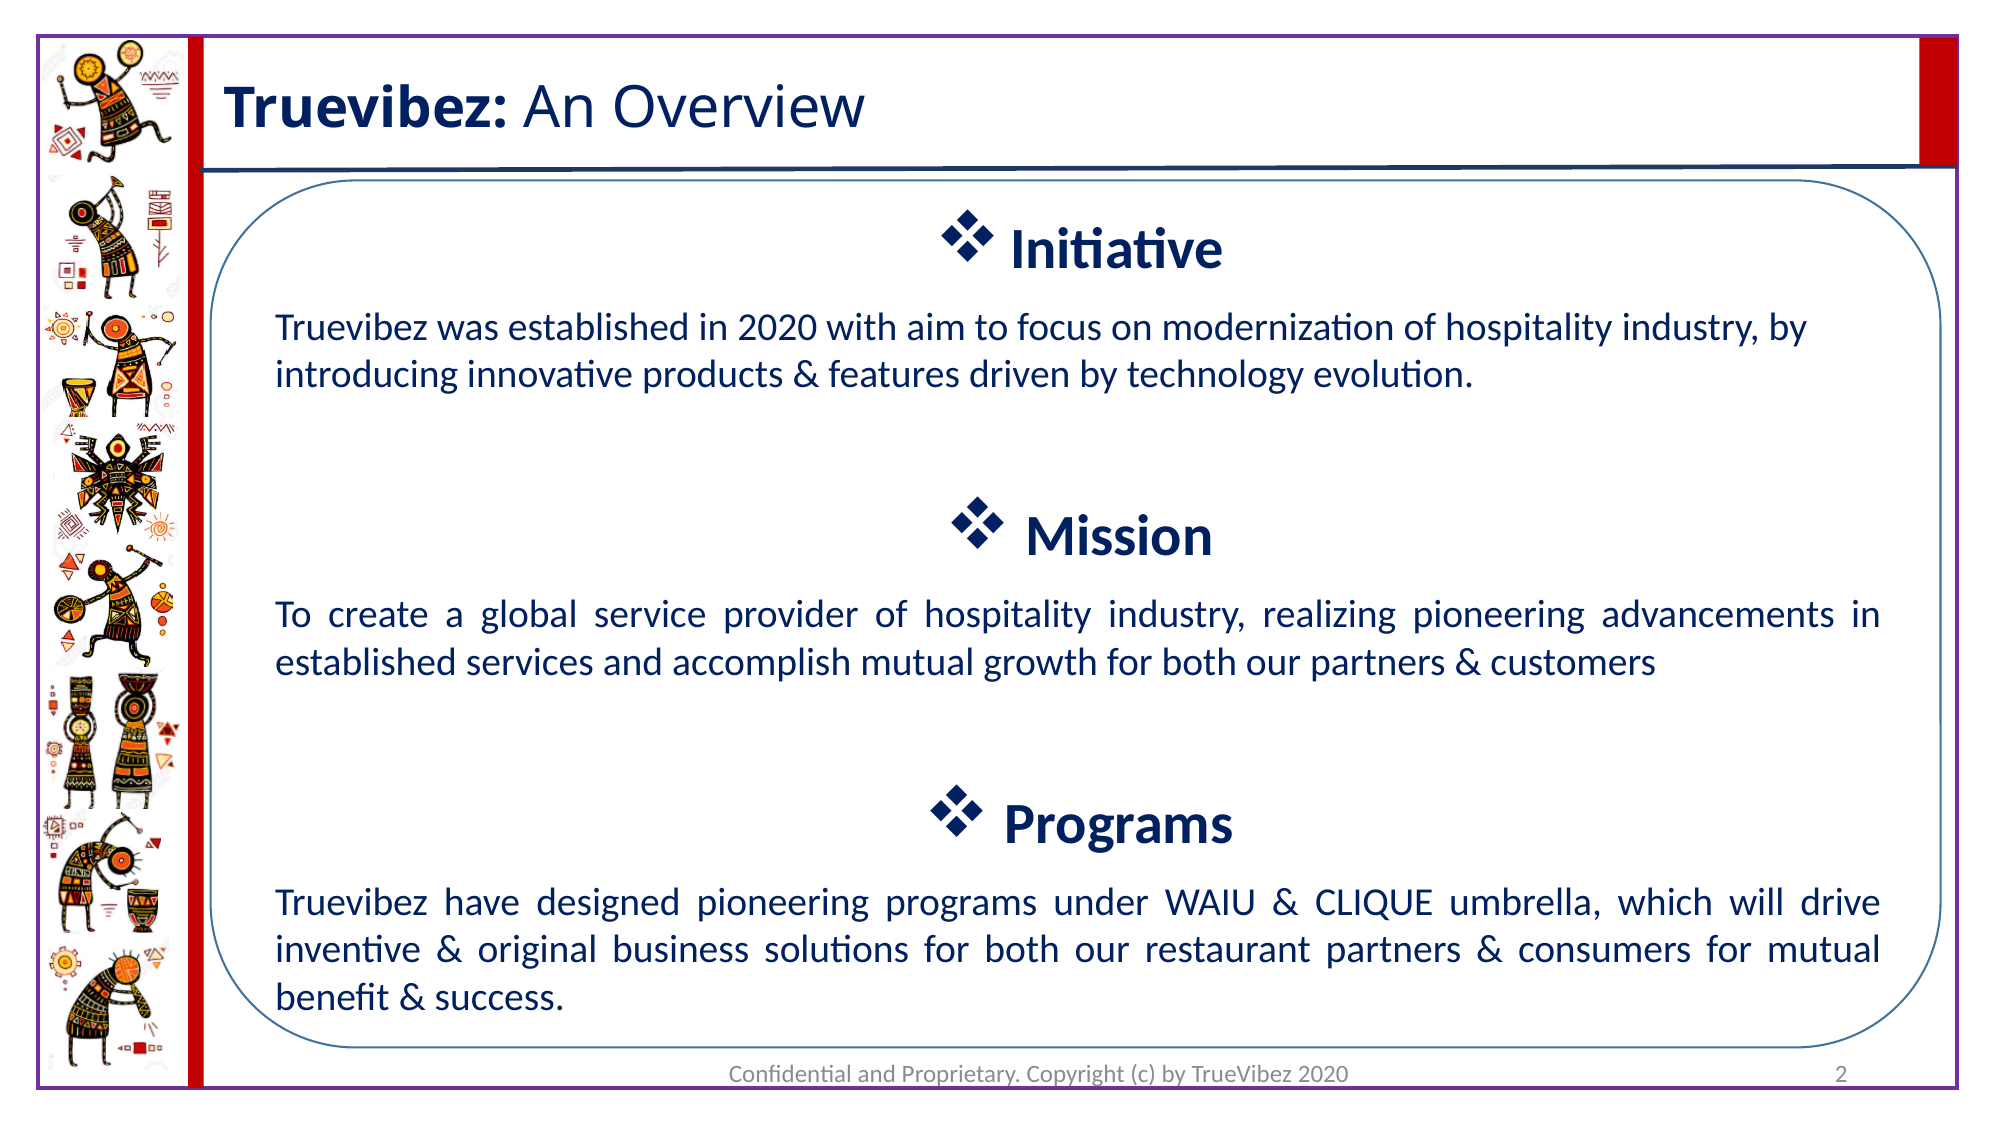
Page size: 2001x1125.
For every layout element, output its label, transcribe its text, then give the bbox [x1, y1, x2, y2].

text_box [199, 166, 1958, 171]
text_box Initiative Truevibez was established in 2020 with aim to focus on modernization of hospitality industry, by introducing innovative products & features driven by technology evolution. Mission To create a global service provider of hospitality industry, realizing pioneering advancements in established services and accomplish mutual growth for both our partners & customers Programs Truevibez have designed pioneering programs under WAIU & CLIQUE umbrella, which will drive inventive & original business solutions for both our restaurant partners & consumers for mutual benefit & success. [209, 179, 1942, 1049]
picture [47, 937, 169, 1070]
picture [42, 175, 181, 301]
text_box [187, 36, 205, 1089]
text_box [37, 35, 1958, 1089]
footer Confidential and Proprietary. Copyright (c) by TrueVibez 2020 [701, 1042, 1377, 1103]
text_box [1918, 37, 1959, 167]
picture [42, 305, 182, 934]
picture [42, 40, 184, 171]
text_box Truevibez: An Overview [208, 61, 1515, 147]
slide_number 2 [1412, 1042, 1863, 1103]
